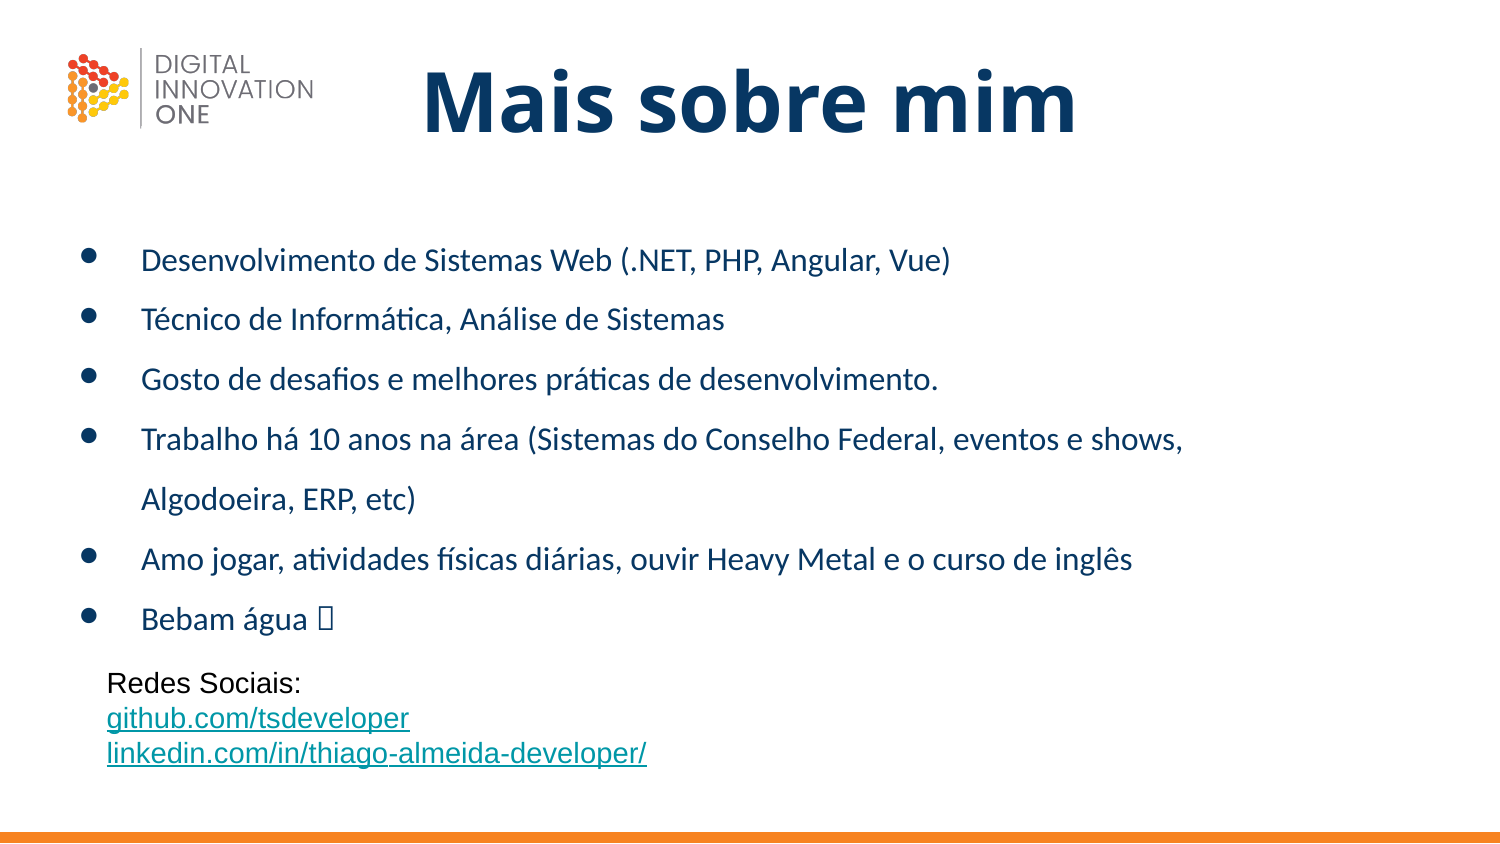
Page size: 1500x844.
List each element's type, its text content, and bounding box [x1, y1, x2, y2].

text_box [0, 832, 1500, 843]
subtitle Mais sobre mim [182, 50, 1318, 148]
text_box Redes Sociais: github.com/tsdeveloper linkedin.com/in/thiago-almeida-developer/ [91, 657, 738, 777]
subtitle Desenvolvimento de Sistemas Web (.NET, PHP, Angular, Vue) Técnico de Informática, Análise de Sistemas Gosto de desafios e melhores práticas de desenvolvimento. Trabalho há 10 anos na área (Sistemas do Conselho Federal, eventos e shows, Algodoeira, ERP, etc) Amo jogar, atividades físicas diárias, ouvir Heavy Metal e o curso de inglês Bebam água  [51, 218, 1341, 636]
picture [50, 39, 331, 138]
